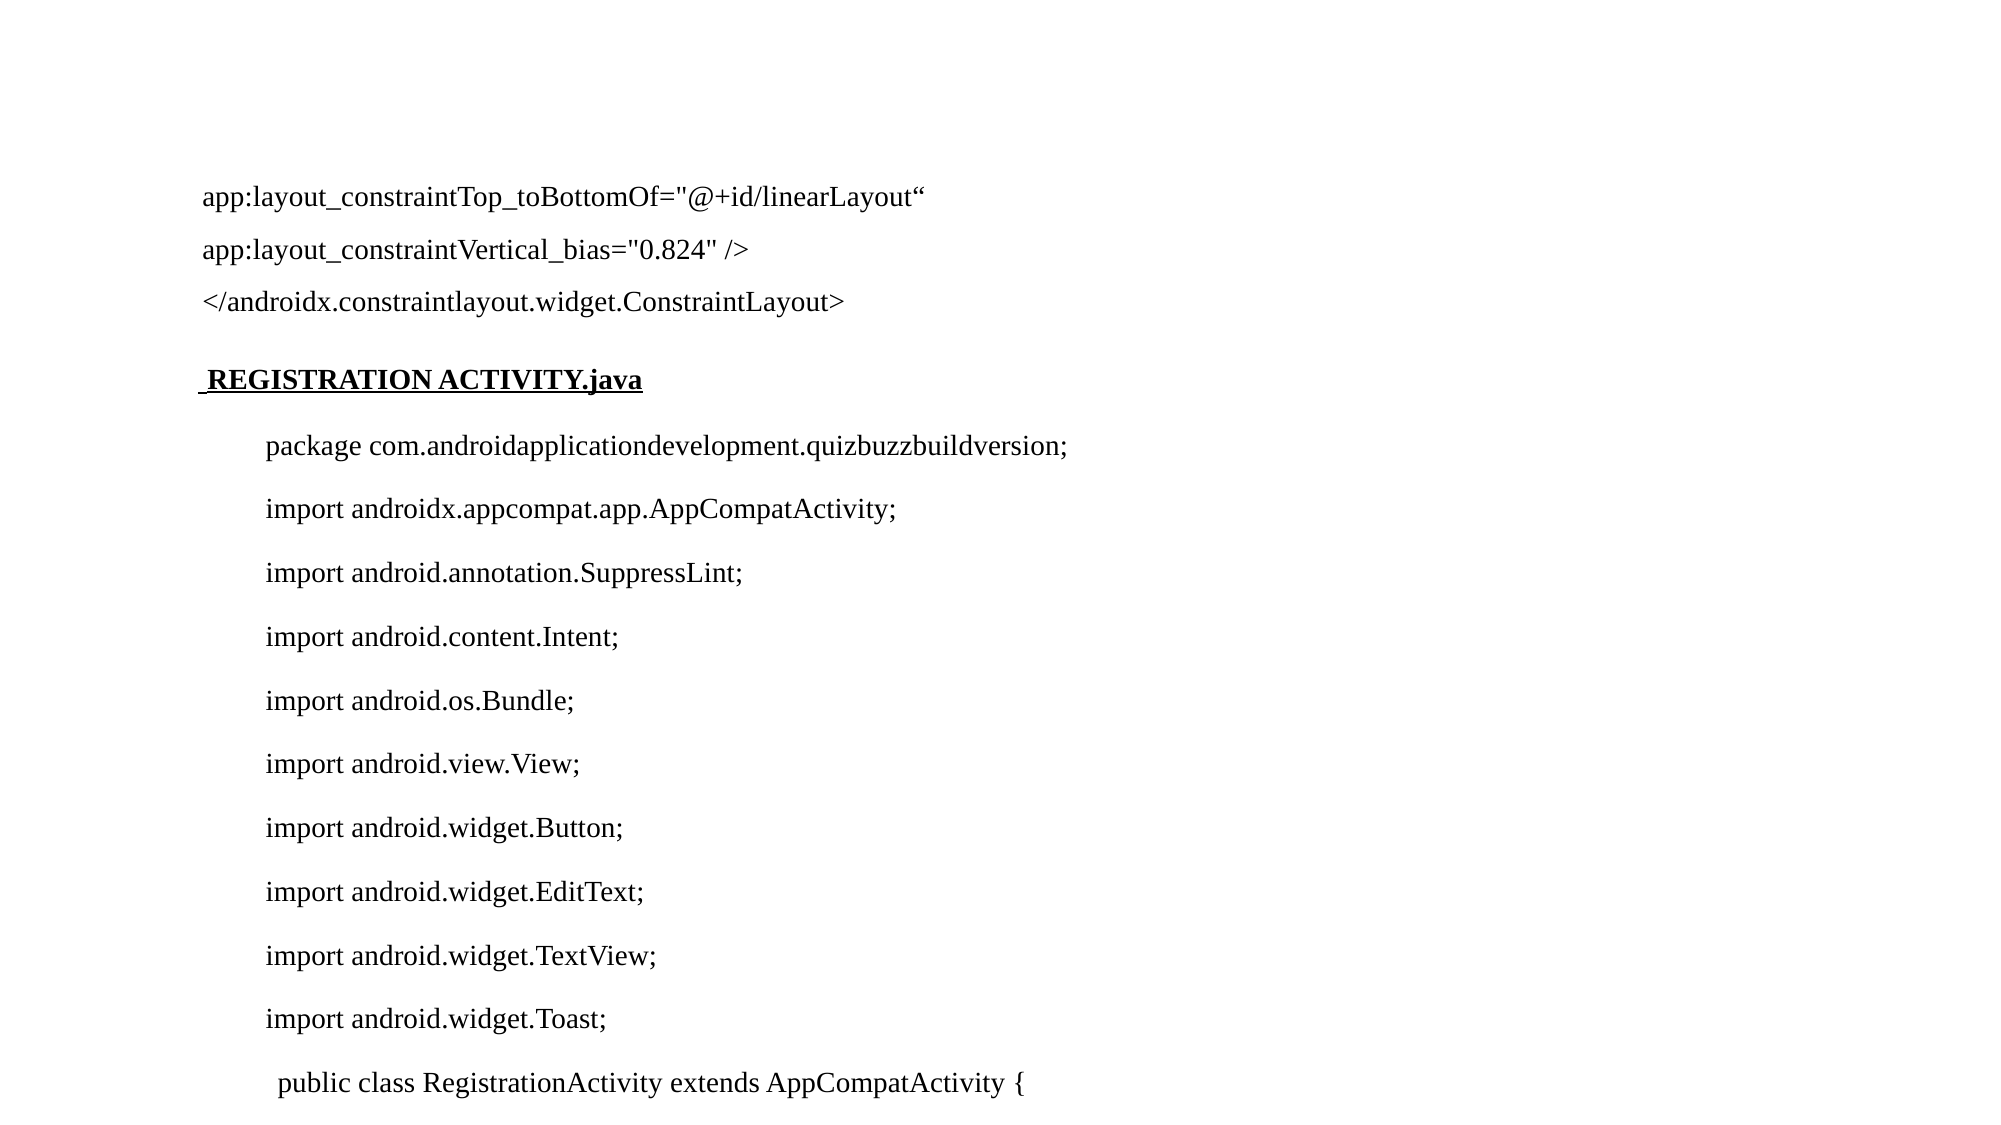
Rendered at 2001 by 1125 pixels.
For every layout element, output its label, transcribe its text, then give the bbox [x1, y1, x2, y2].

text_box app:layout_constraintTop_toBottomOf="@+id/linearLayout“ app:layout_constraintVertical_bias="0.824" /> </androidx.constraintlayout.widget.ConstraintLayout> REGISTRATION ACTIVITY.java package com.androidapplicationdevelopment.quizbuzzbuildversion; import androidx.appcompat.app.AppCompatActivity; import android.annotation.SuppressLint; import android.content.Intent; import android.os.Bundle; import android.view.View; import android.widget.Button; import android.widget.EditText; import android.widget.TextView; import android.widget.Toast; public class RegistrationActivity extends AppCompatActivity { [175, 152, 1176, 1125]
